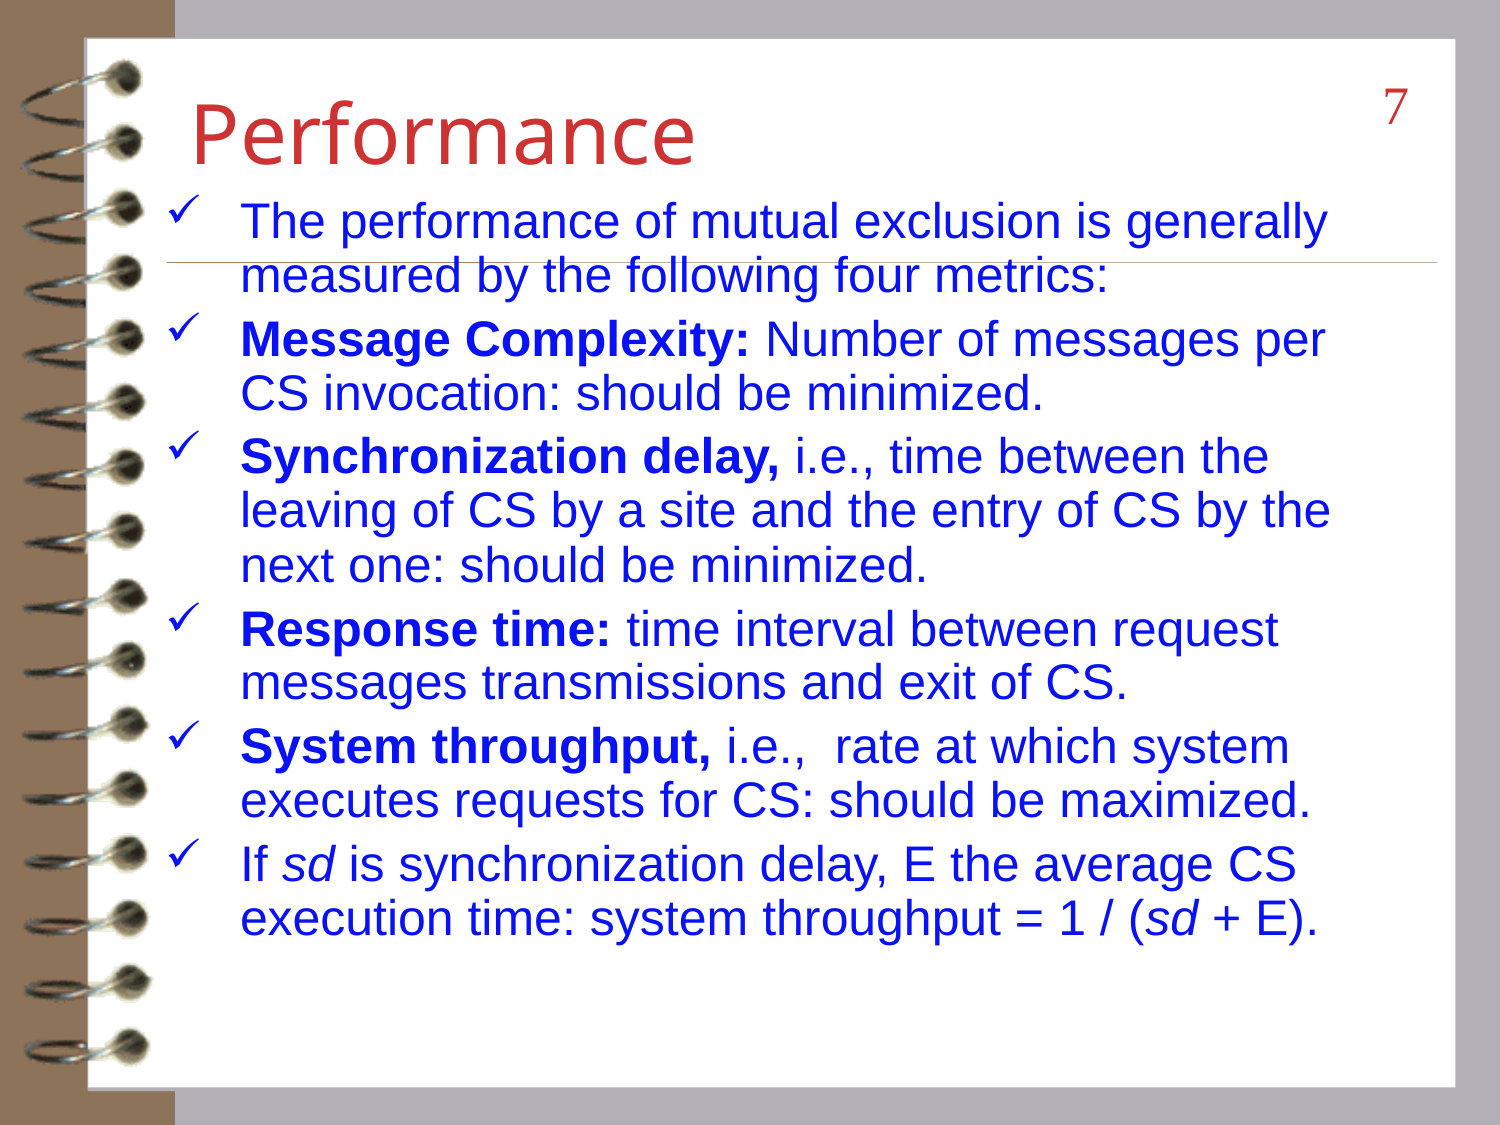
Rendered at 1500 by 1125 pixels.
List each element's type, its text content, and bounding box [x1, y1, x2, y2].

title Performance [174, 37, 1451, 226]
picture [0, 0, 175, 1125]
list The performance of mutual exclusion is generally measured by the following four metrics: Message Complexity: Number of messages per CS invocation: should be minimized. Synchronization delay, i.e., time between the leaving of CS by a site and the entry of CS by the next one: should be minimized. Response time: time interval between request messages transmissions and exit of CS. System throughput, i.e., rate at which system executes requests for CS: should be maximized. If sd is synchronization delay, E the average CS execution time: system throughput = 1 / (sd + E). [149, 187, 1426, 1051]
